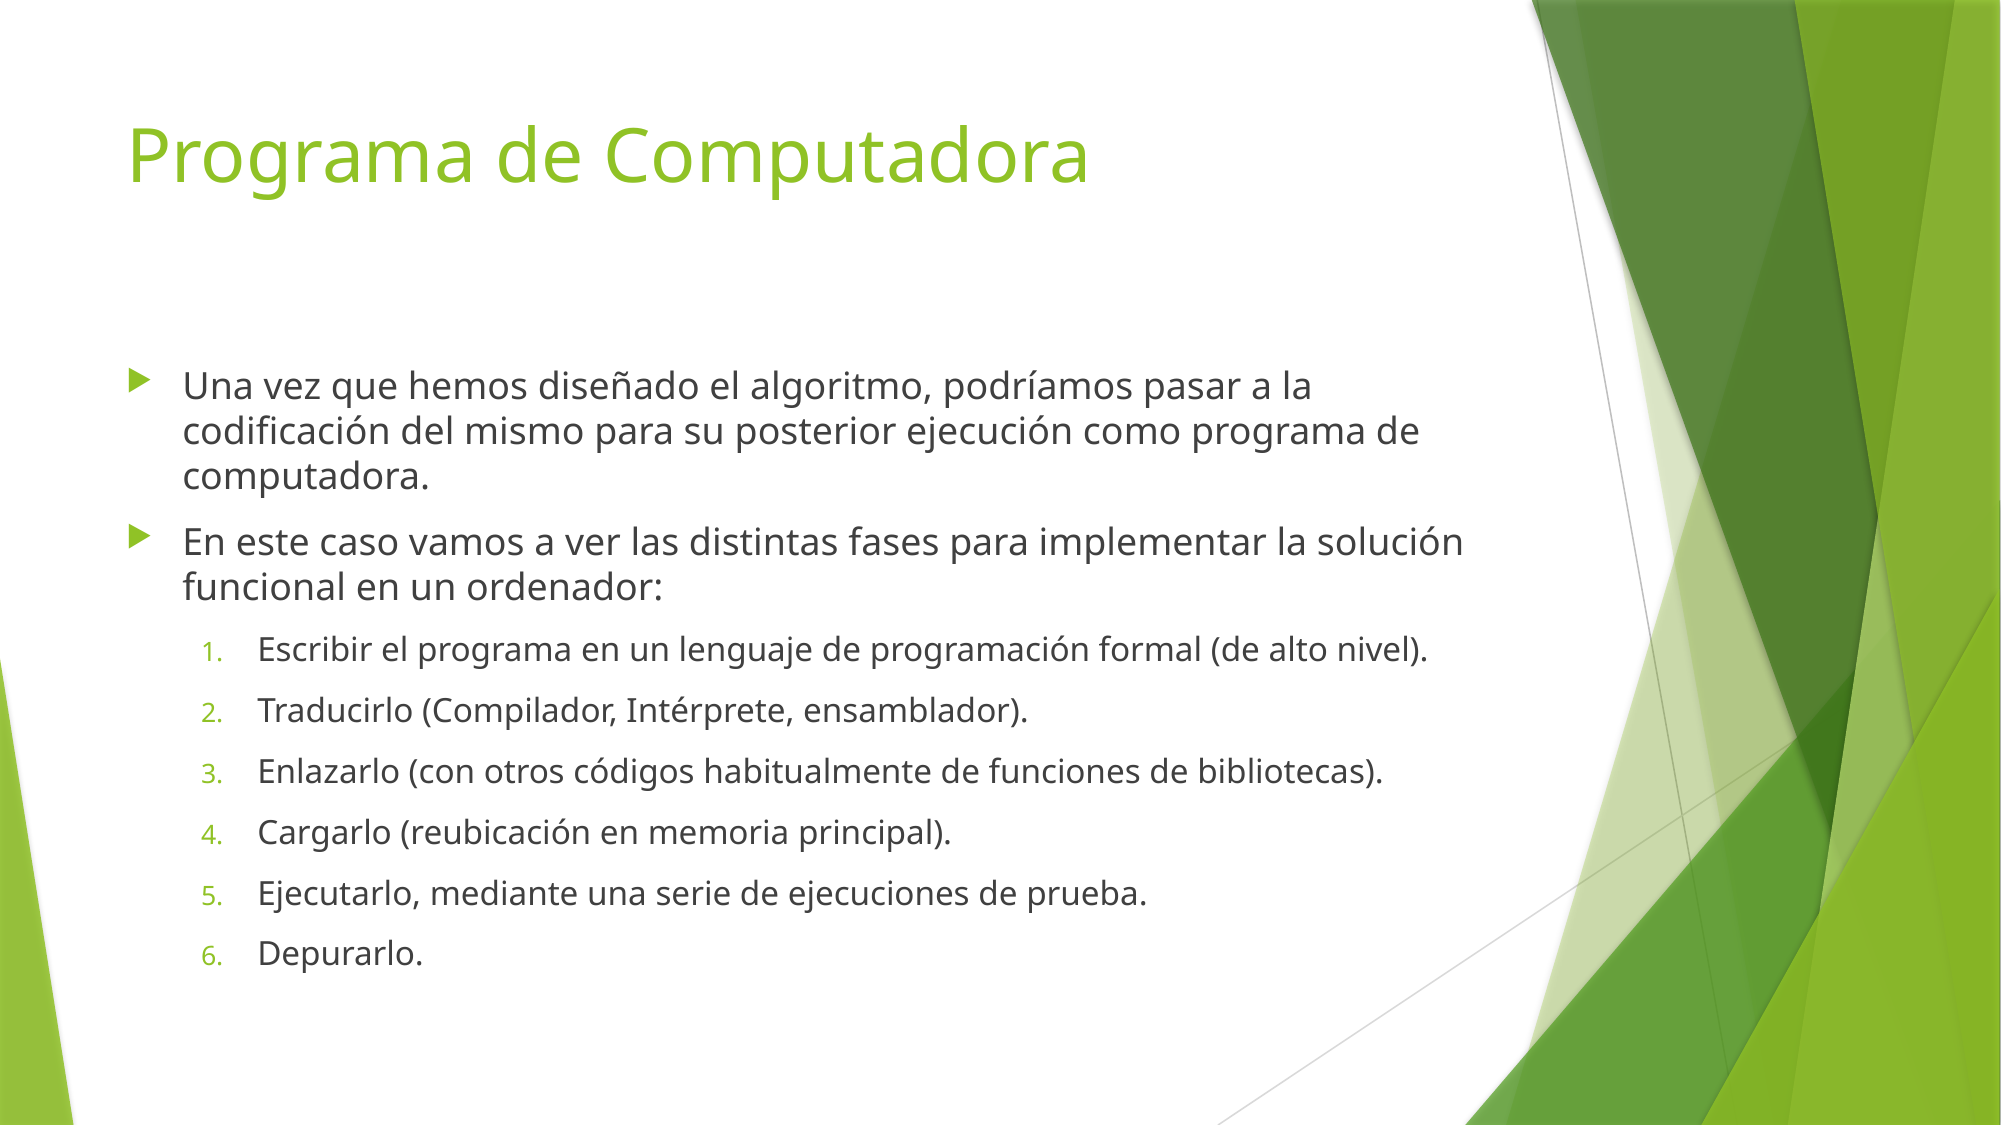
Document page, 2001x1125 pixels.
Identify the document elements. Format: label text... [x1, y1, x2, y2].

list Una vez que hemos diseñado el algoritmo, podríamos pasar a la codificación del mismo para su posterior ejecución como programa de computadora. En este caso vamos a ver las distintas fases para implementar la solución funcional en un ordenador: Escribir el programa en un lenguaje de programación formal (de alto nivel). Traducirlo (Compilador, Intérprete, ensamblador). Enlazarlo (con otros códigos habitualmente de funciones de bibliotecas). Cargarlo (reubicación en memoria principal). Ejecutarlo, mediante una serie de ejecuciones de prueba. Depurarlo. [111, 354, 1522, 992]
title Programa de Computadora [111, 99, 1522, 317]
